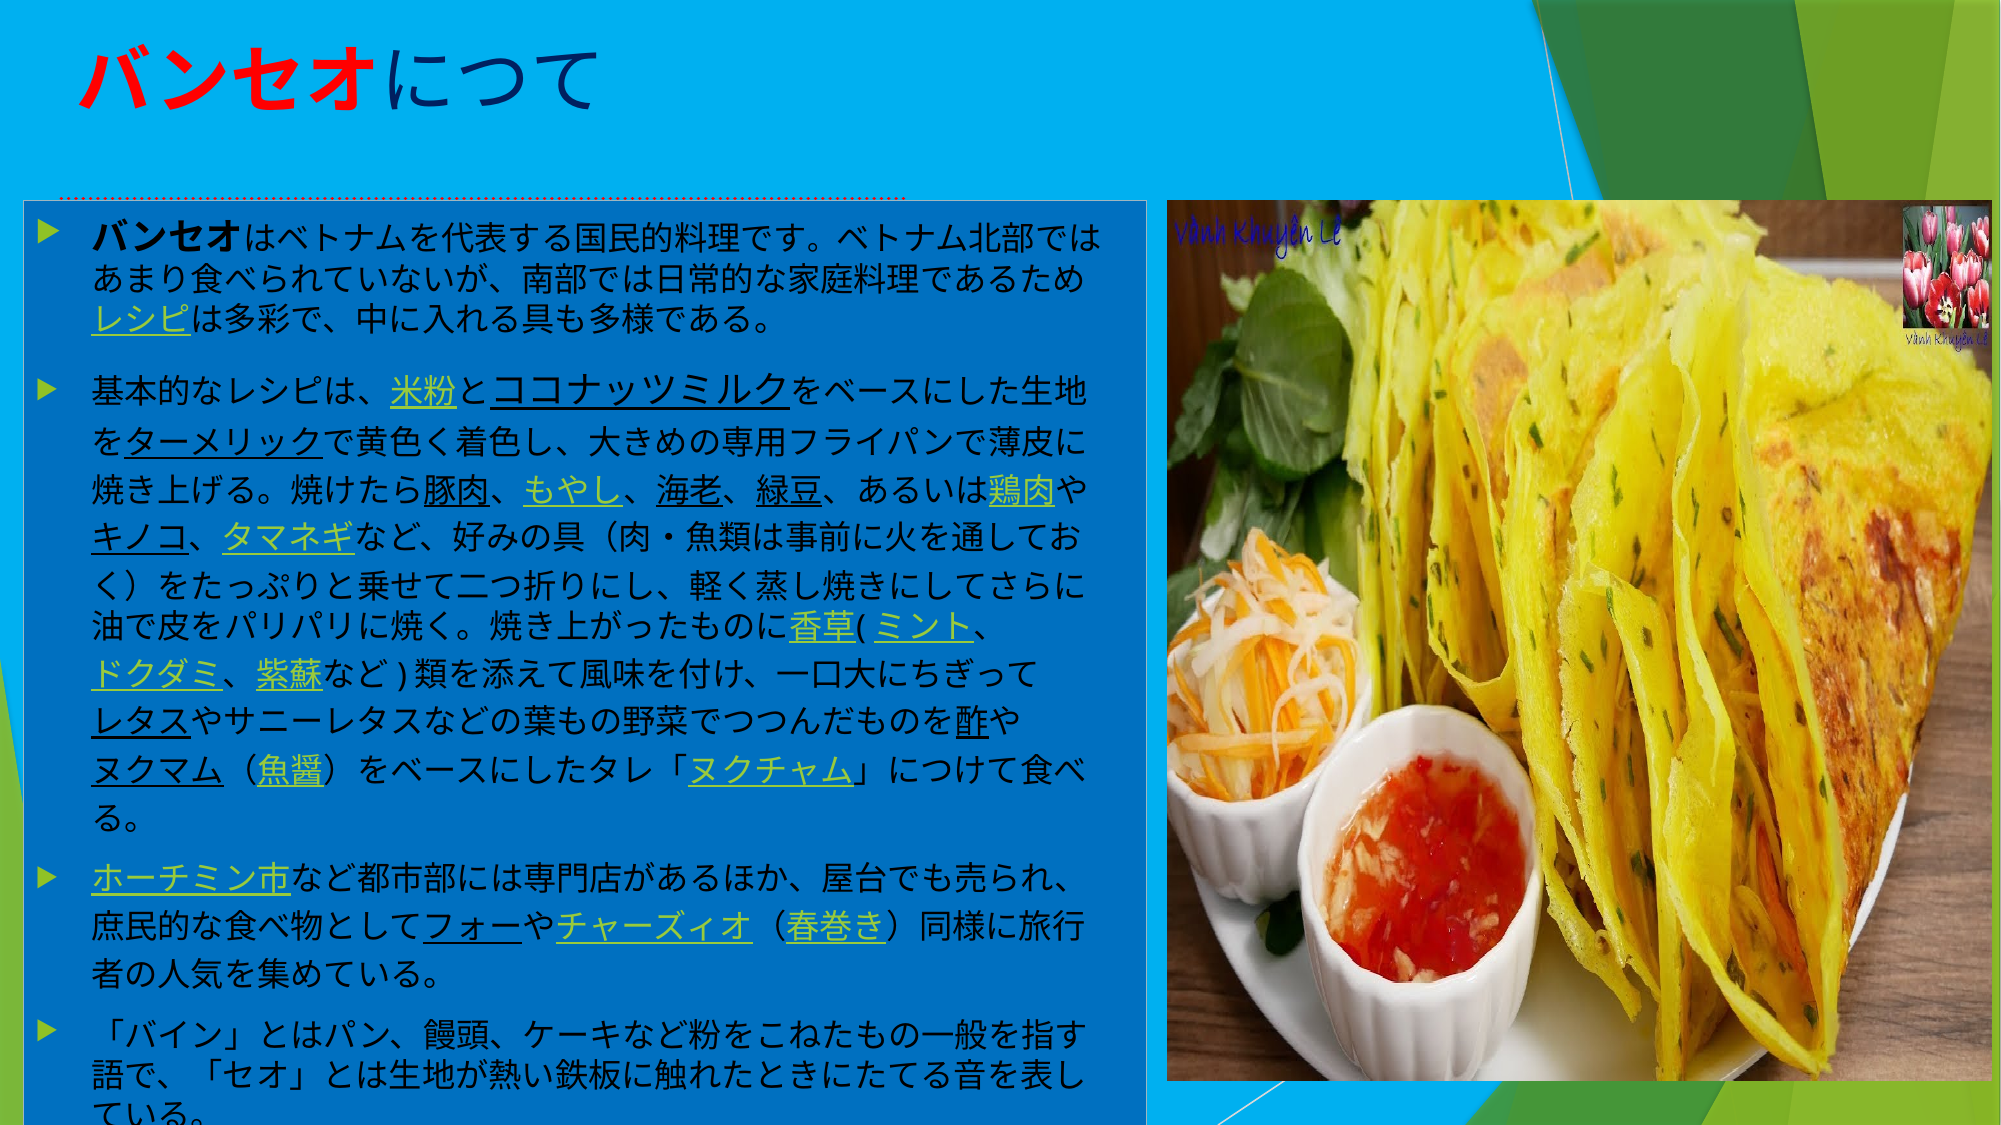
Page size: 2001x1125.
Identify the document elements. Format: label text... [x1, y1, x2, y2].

list バンセオはベトナムを代表する国民的料理です。ベトナム北部ではあまり食べられていないが、南部では日常的な家庭料理であるためレシピは多彩で、中に入れる具も多様である。 基本的なレシピは、米粉とココナッツミルクをベースにした生地をターメリックで黄色く着色し、大きめの専用フライパンで薄皮に焼き上げる。焼けたら豚肉、もやし、海老、緑豆、あるいは鶏肉やキノコ、タマネギなど、好みの具（肉・魚類は事前に火を通しておく）をたっぷりと乗せて二つ折りにし、軽く蒸し焼きにしてさらに油で皮をパリパリに焼く。焼き上がったものに香草(ミント、ドクダミ、紫蘇など)類を添えて風味を付け、一口大にちぎってレタスやサニーレタスなどの葉もの野菜でつつんだものを酢やヌクマム（魚醤）をベースにしたタレ「ヌクチャム」につけて食べる。 ホーチミン市など都市部には専門店があるほか、屋台でも売られ、庶民的な食べ物としてフォーやチャーズィオ（春巻き）同様に旅行者の人気を集めている。 「バイン」とはパン、饅頭、ケーキなど粉をこねたもの一般を指す語で、「セオ」とは生地が熱い鉄板に触れたときにたてる音を表している。 [23, 200, 1147, 1125]
title バンセオにつて [61, 24, 1787, 243]
picture [1168, 200, 1992, 1082]
